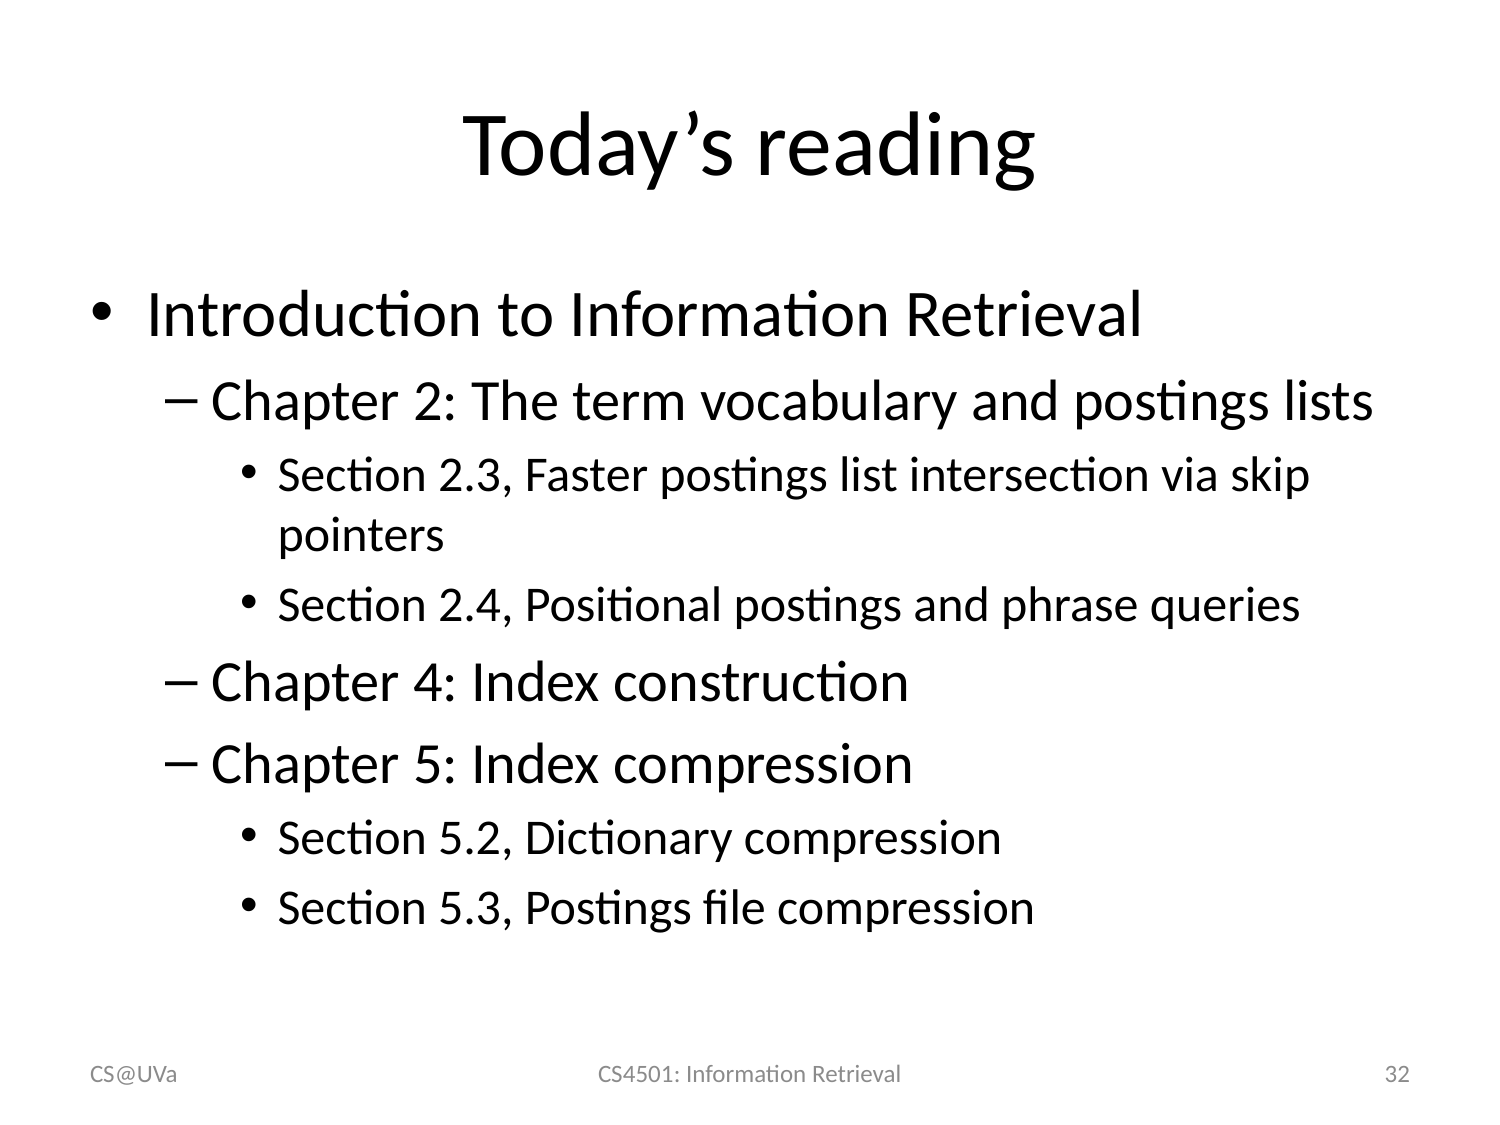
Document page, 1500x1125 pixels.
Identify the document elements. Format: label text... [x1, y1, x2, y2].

slide_number CS@UVa [75, 1042, 425, 1103]
list Introduction to Information Retrieval Chapter 2: The term vocabulary and postings lists Section 2.3, Faster postings list intersection via skip pointers Section 2.4, Positional postings and phrase queries Chapter 4: Index construction Chapter 5: Index compression Section 5.2, Dictionary compression Section 5.3, Postings file compression [75, 262, 1425, 1005]
slide_number 32 [1074, 1042, 1425, 1103]
footer CS4501: Information Retrieval [512, 1042, 988, 1103]
title Today’s reading [75, 45, 1425, 233]
